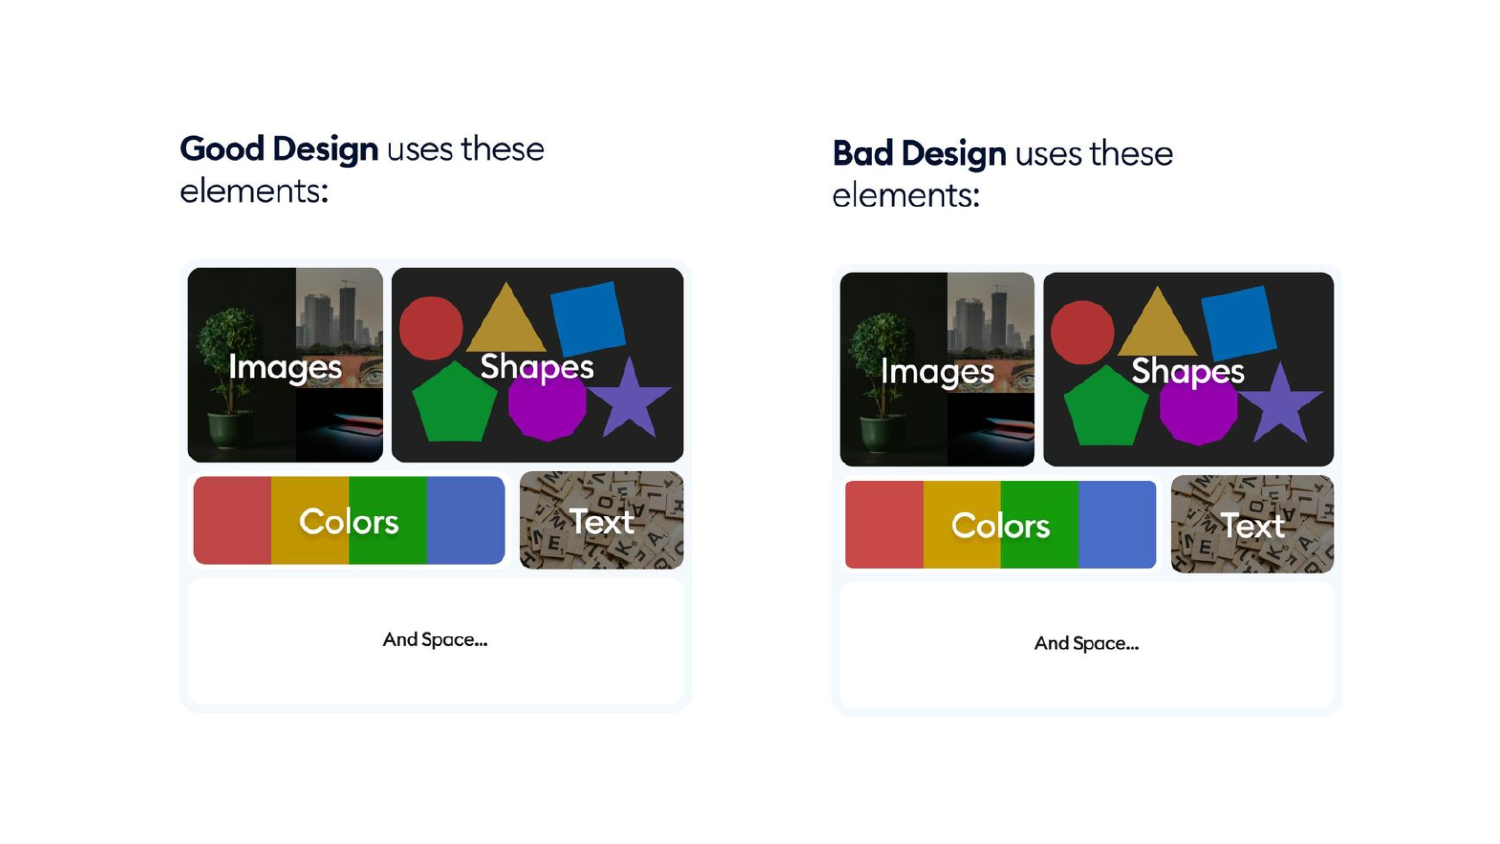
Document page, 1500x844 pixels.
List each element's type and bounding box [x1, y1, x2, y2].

picture [816, 117, 1360, 738]
picture [166, 117, 716, 726]
